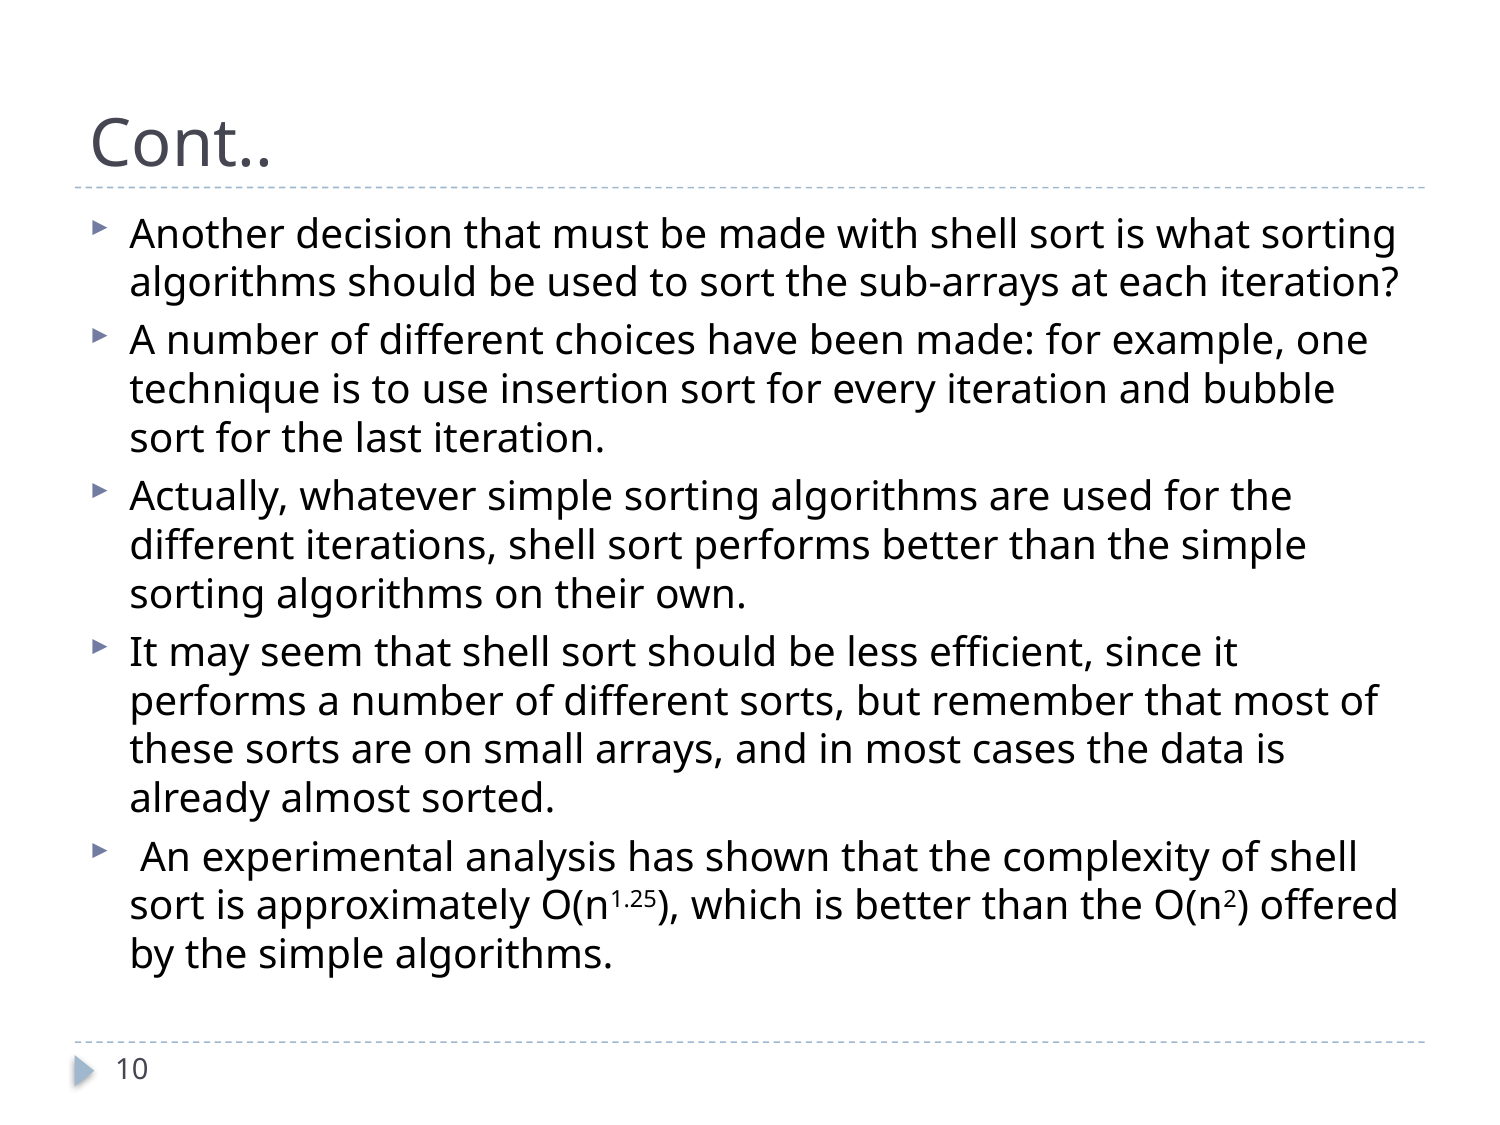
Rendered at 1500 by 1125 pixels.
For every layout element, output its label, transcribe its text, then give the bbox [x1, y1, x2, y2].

title Cont.. [75, 24, 1425, 188]
list Another decision that must be made with shell sort is what sorting algorithms should be used to sort the sub-arrays at each iteration? A number of different choices have been made: for example, one technique is to use insertion sort for every iteration and bubble sort for the last iteration. Actually, whatever simple sorting algorithms are used for the different iterations, shell sort performs better than the simple sorting algorithms on their own. It may seem that shell sort should be less efficient, since it performs a number of different sorts, but remember that most of these sorts are on small arrays, and in most cases the data is already almost sorted. An experimental analysis has shown that the complexity of shell sort is approximately O(n1.25), which is better than the O(n2) offered by the simple algorithms. [75, 200, 1425, 1010]
slide_number 10 [100, 1042, 426, 1103]
